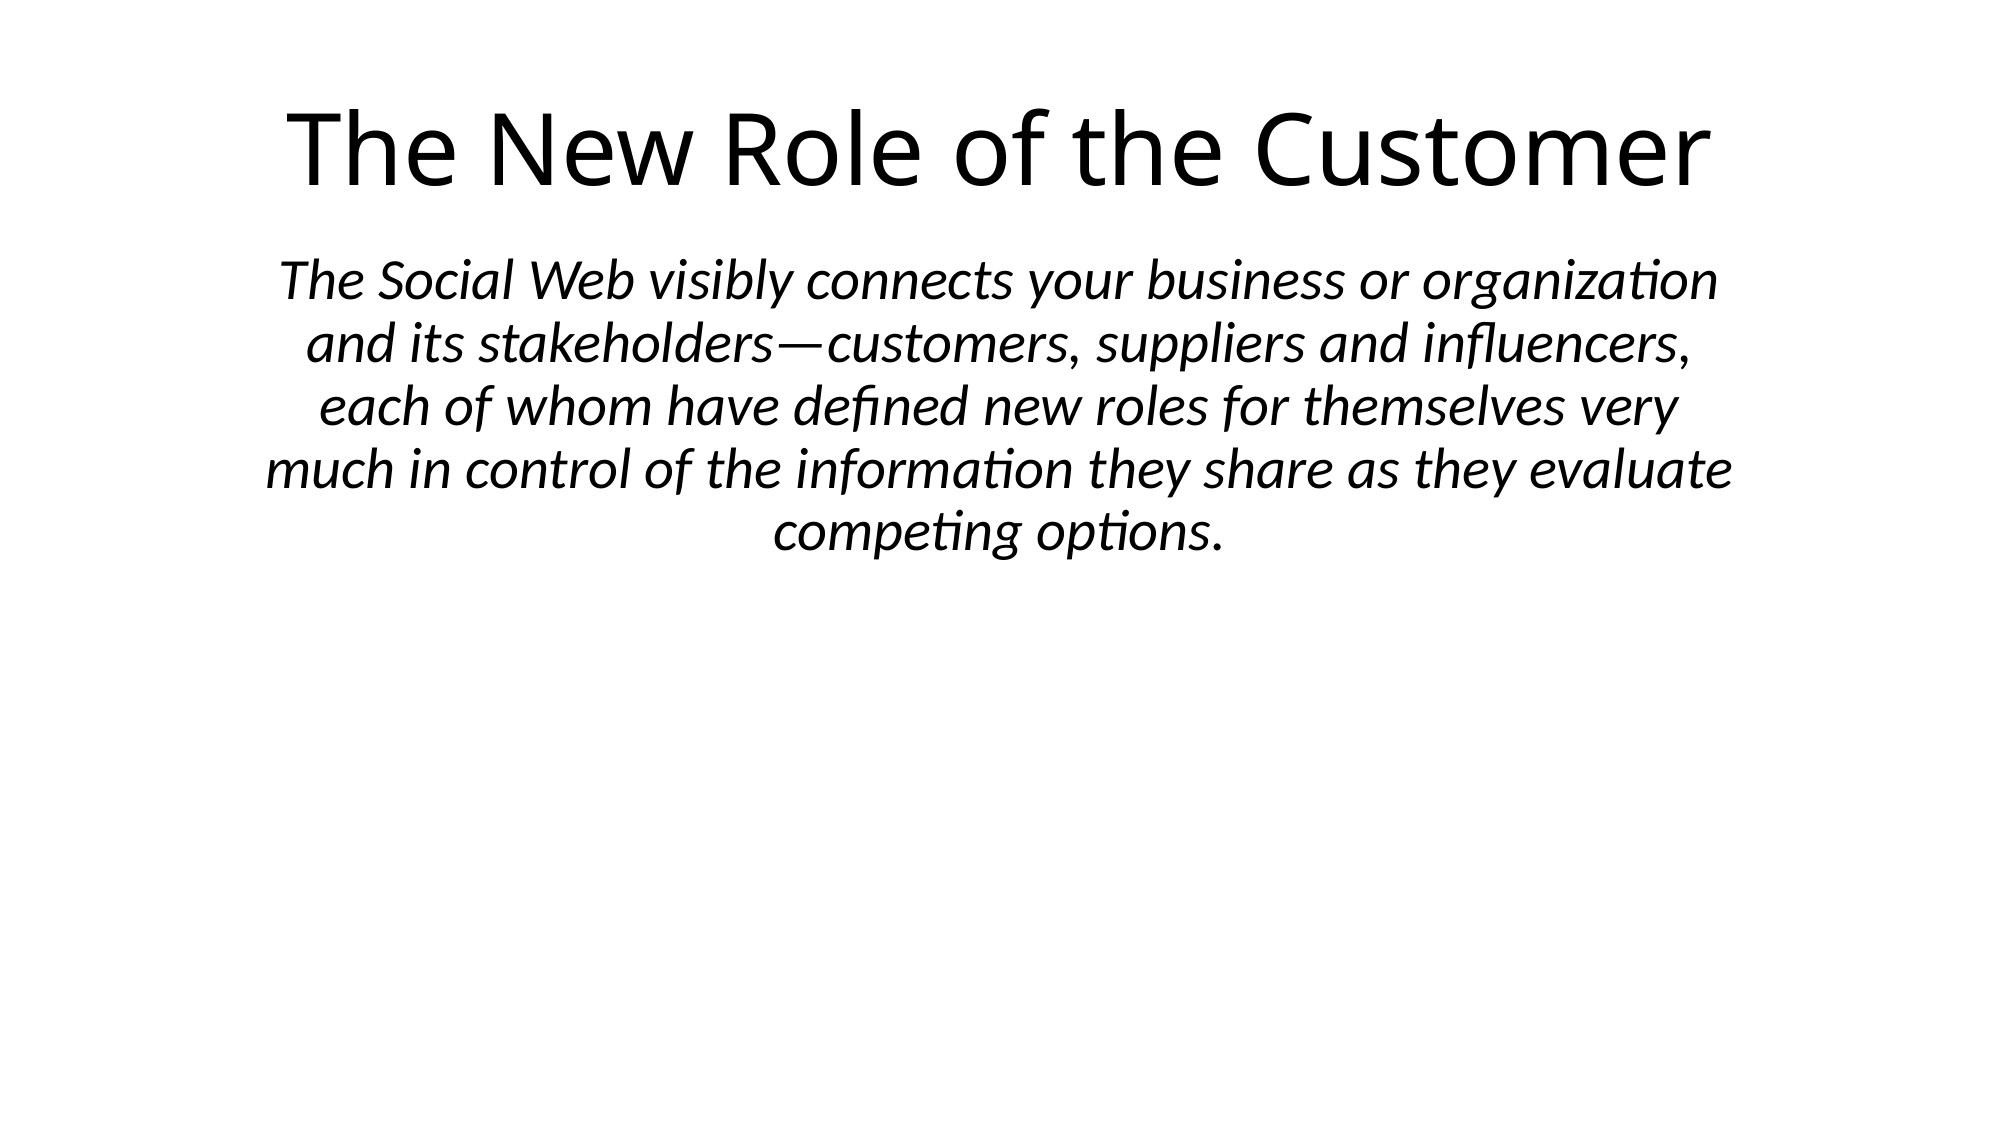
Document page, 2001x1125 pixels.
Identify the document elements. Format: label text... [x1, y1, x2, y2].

title The New Role of the Customer [249, 22, 1750, 215]
subtitle The Social Web visibly connects your business or organization and its stakeholders—customers, suppliers and influencers, each of whom have defined new roles for themselves very much in control of the information they share as they evaluate competing options. [249, 241, 1750, 1073]
